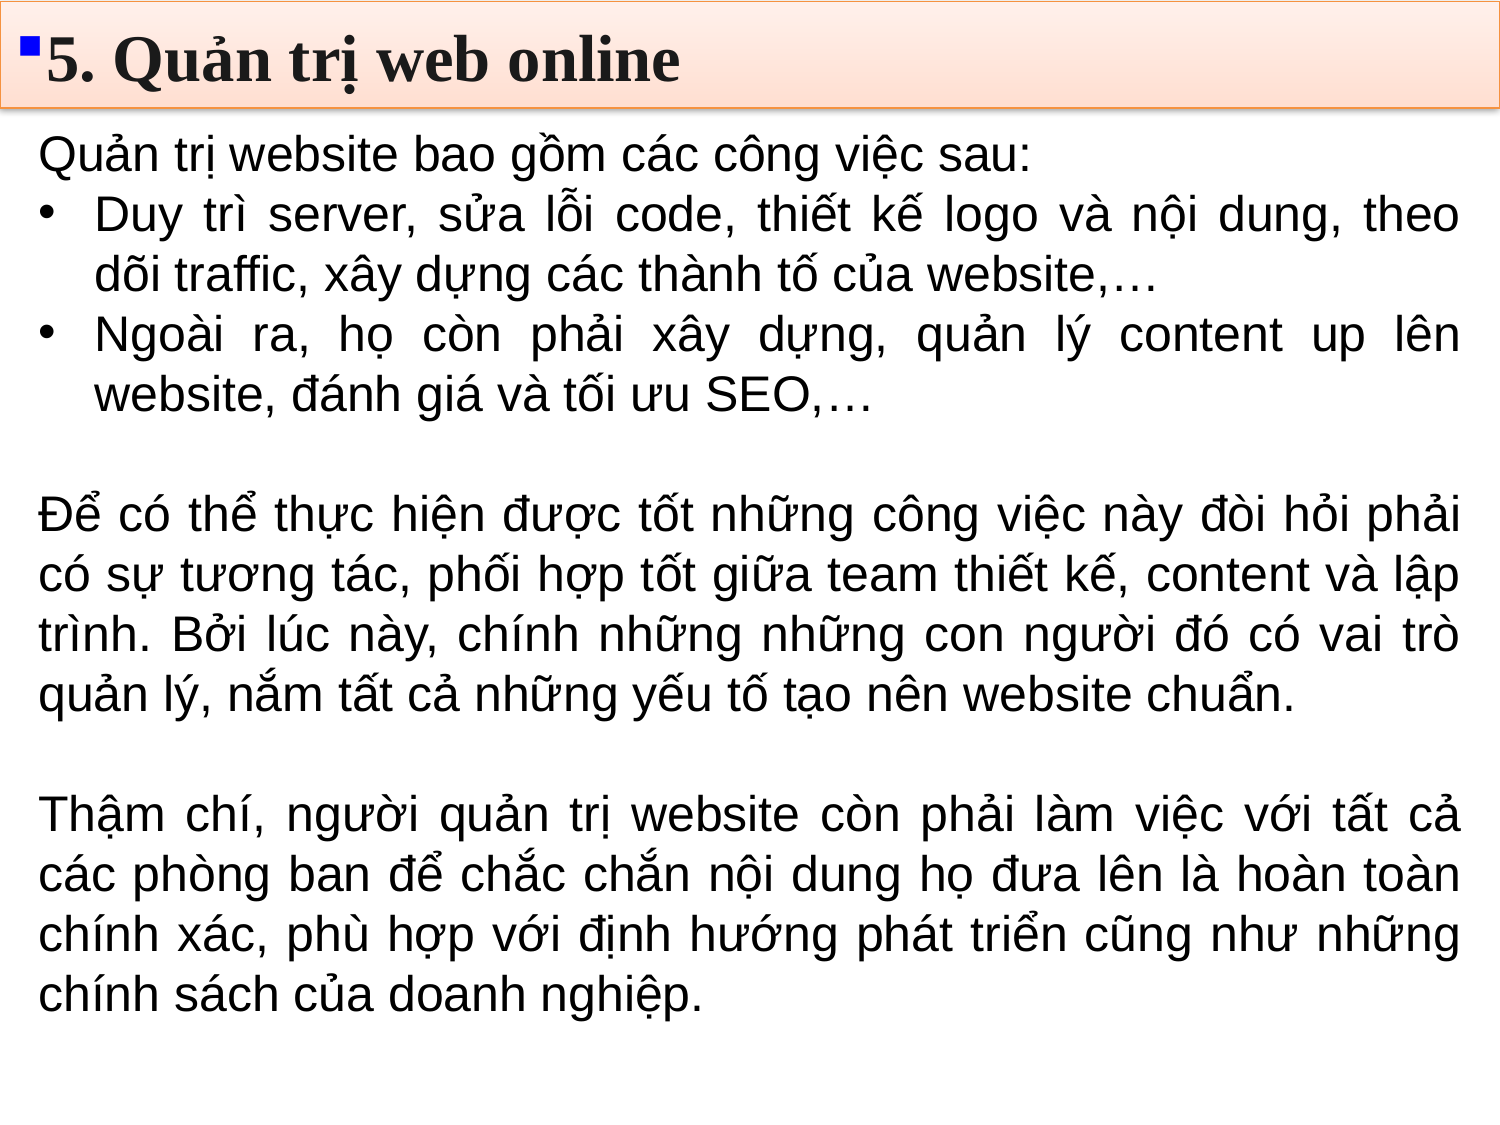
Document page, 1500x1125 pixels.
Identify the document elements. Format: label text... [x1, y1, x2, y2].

text_box Quản trị website bao gồm các công việc sau: Duy trì server, sửa lỗi code, thiết kế logo và nội dung, theo dõi traffic, xây dựng các thành tố của website,… Ngoài ra, họ còn phải xây dựng, quản lý content up lên website, đánh giá và tối ưu SEO,… Để có thể thực hiện được tốt những công việc này đòi hỏi phải có sự tương tác, phối hợp tốt giữa team thiết kế, content và lập trình. Bởi lúc này, chính những những con người đó có vai trò quản lý, nắm tất cả những yếu tố tạo nên website chuẩn. Thậm chí, người quản trị website còn phải làm việc với tất cả các phòng ban để chắc chắn nội dung họ đưa lên là hoàn toàn chính xác, phù hợp với định hướng phát triển cũng như những chính sách của doanh nghiệp. [23, 113, 1477, 1029]
text_box 5. Quản trị web online [0, 1, 1500, 109]
